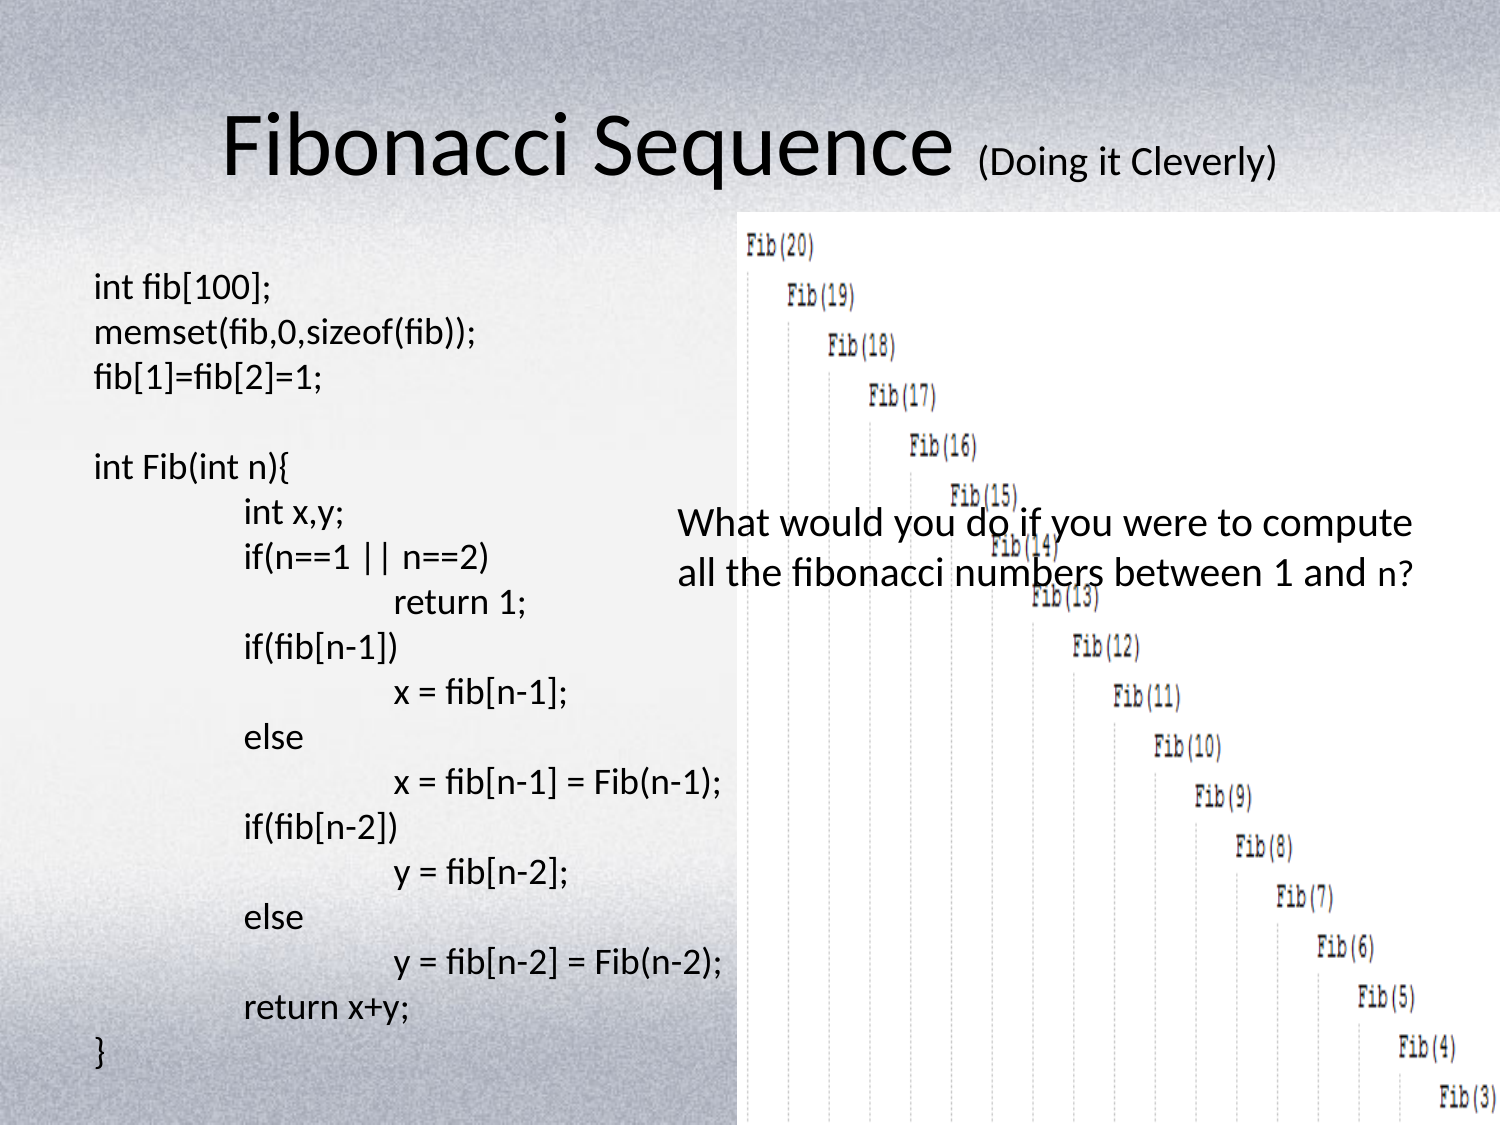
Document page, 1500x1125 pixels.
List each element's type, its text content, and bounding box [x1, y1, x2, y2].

picture [0, 0, 1500, 1125]
title Fibonacci Sequence (Doing it Cleverly) [75, 45, 1425, 233]
text_box int fib[100]; memset(fib,0,sizeof(fib)); fib[1]=fib[2]=1; int Fib(int n){ int x,y; if(n==1 || n==2) return 1; if(fib[n-1]) x = fib[n-1]; else x = fib[n-1] = Fib(n-1); if(fib[n-2]) y = fib[n-2]; else y = fib[n-2] = Fib(n-2); return x+y; } [78, 254, 732, 1080]
text_box What would you do if you were to compute all the fibonacci numbers between 1 and n? [662, 487, 732, 603]
